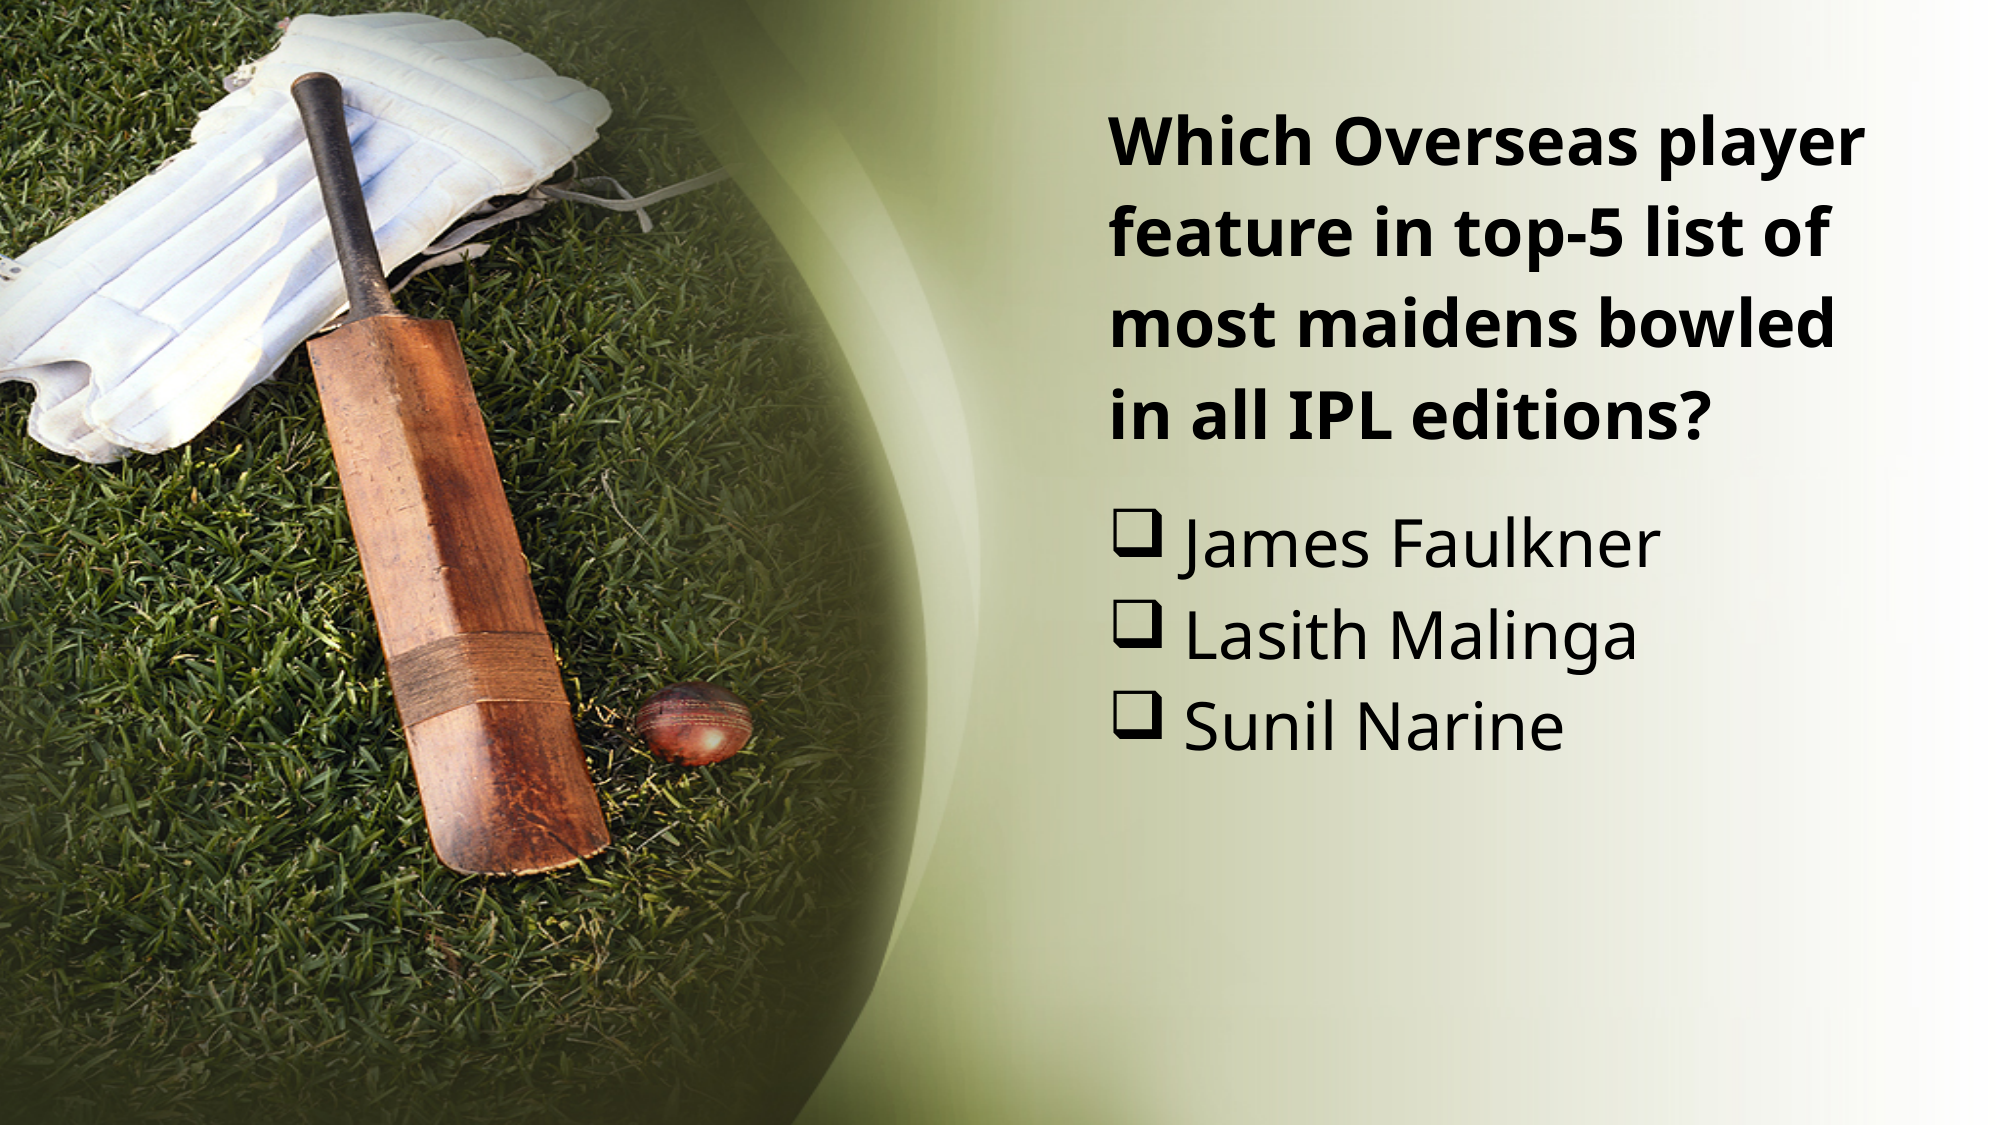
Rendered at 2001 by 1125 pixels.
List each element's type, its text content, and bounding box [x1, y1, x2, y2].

title Which Overseas player feature in top-5 list of most maidens bowled in all IPL editions? [1093, 75, 1922, 465]
picture [0, 0, 2001, 1125]
text_box James Faulkner Lasith Malinga Sunil Narine [1093, 465, 1922, 789]
